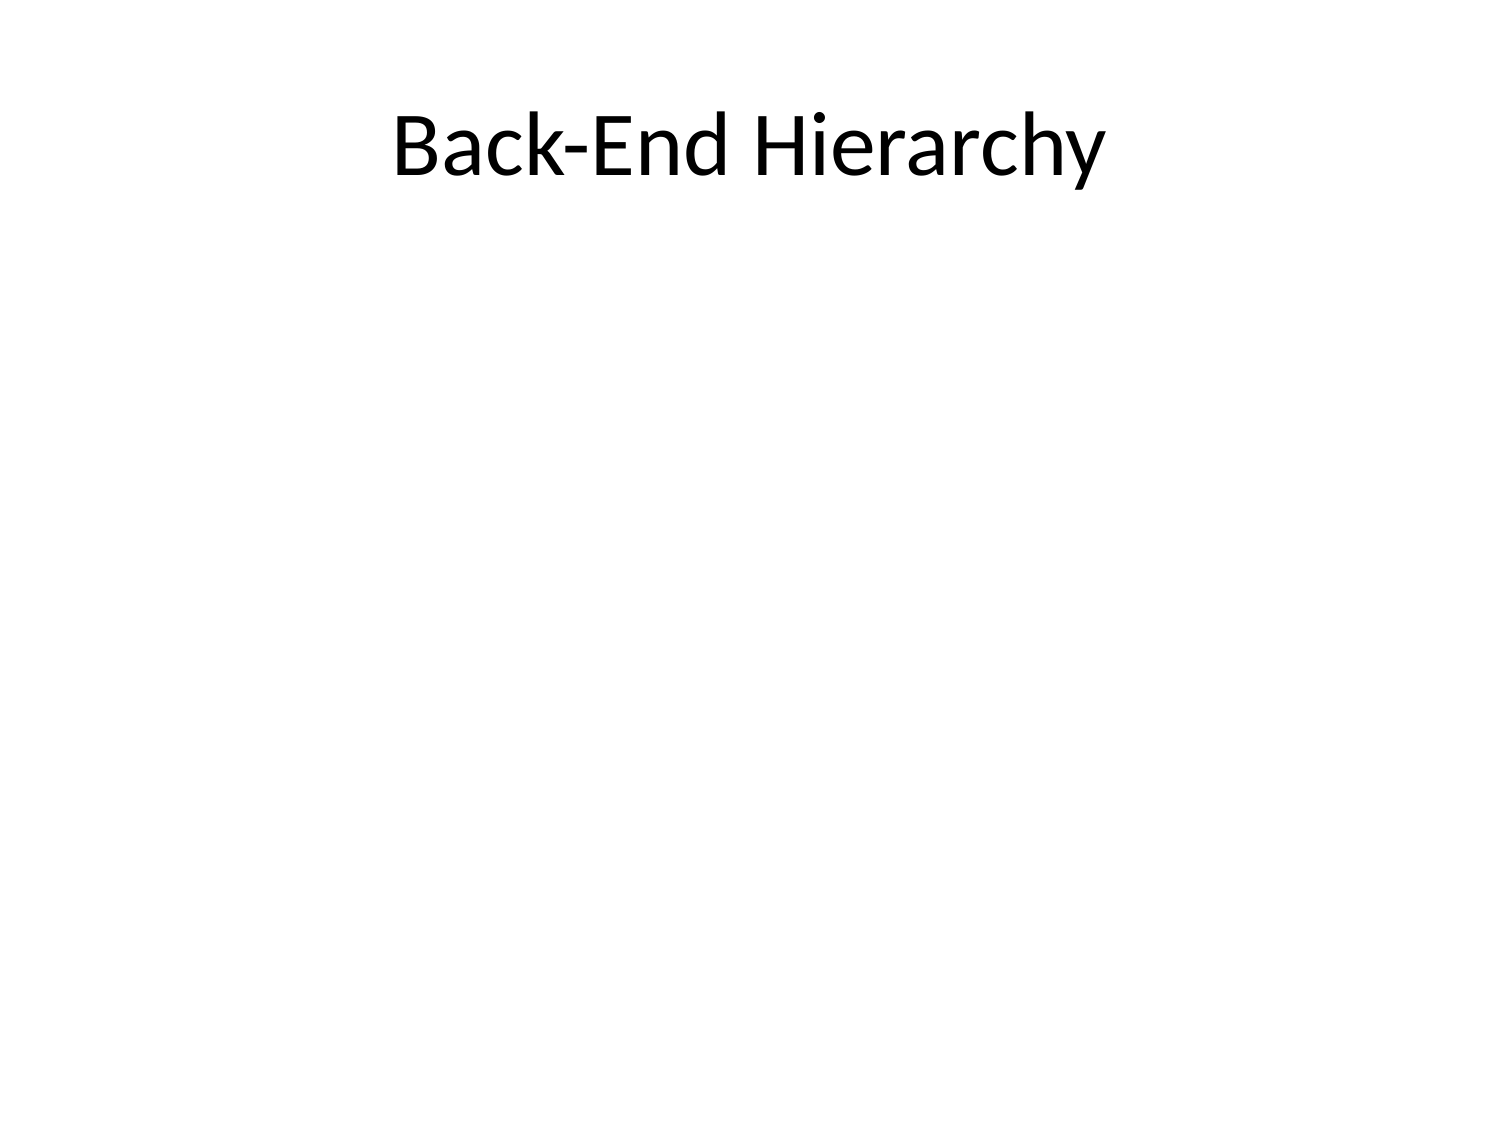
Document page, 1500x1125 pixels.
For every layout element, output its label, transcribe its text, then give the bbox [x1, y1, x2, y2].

title Back-End Hierarchy [75, 45, 1425, 233]
